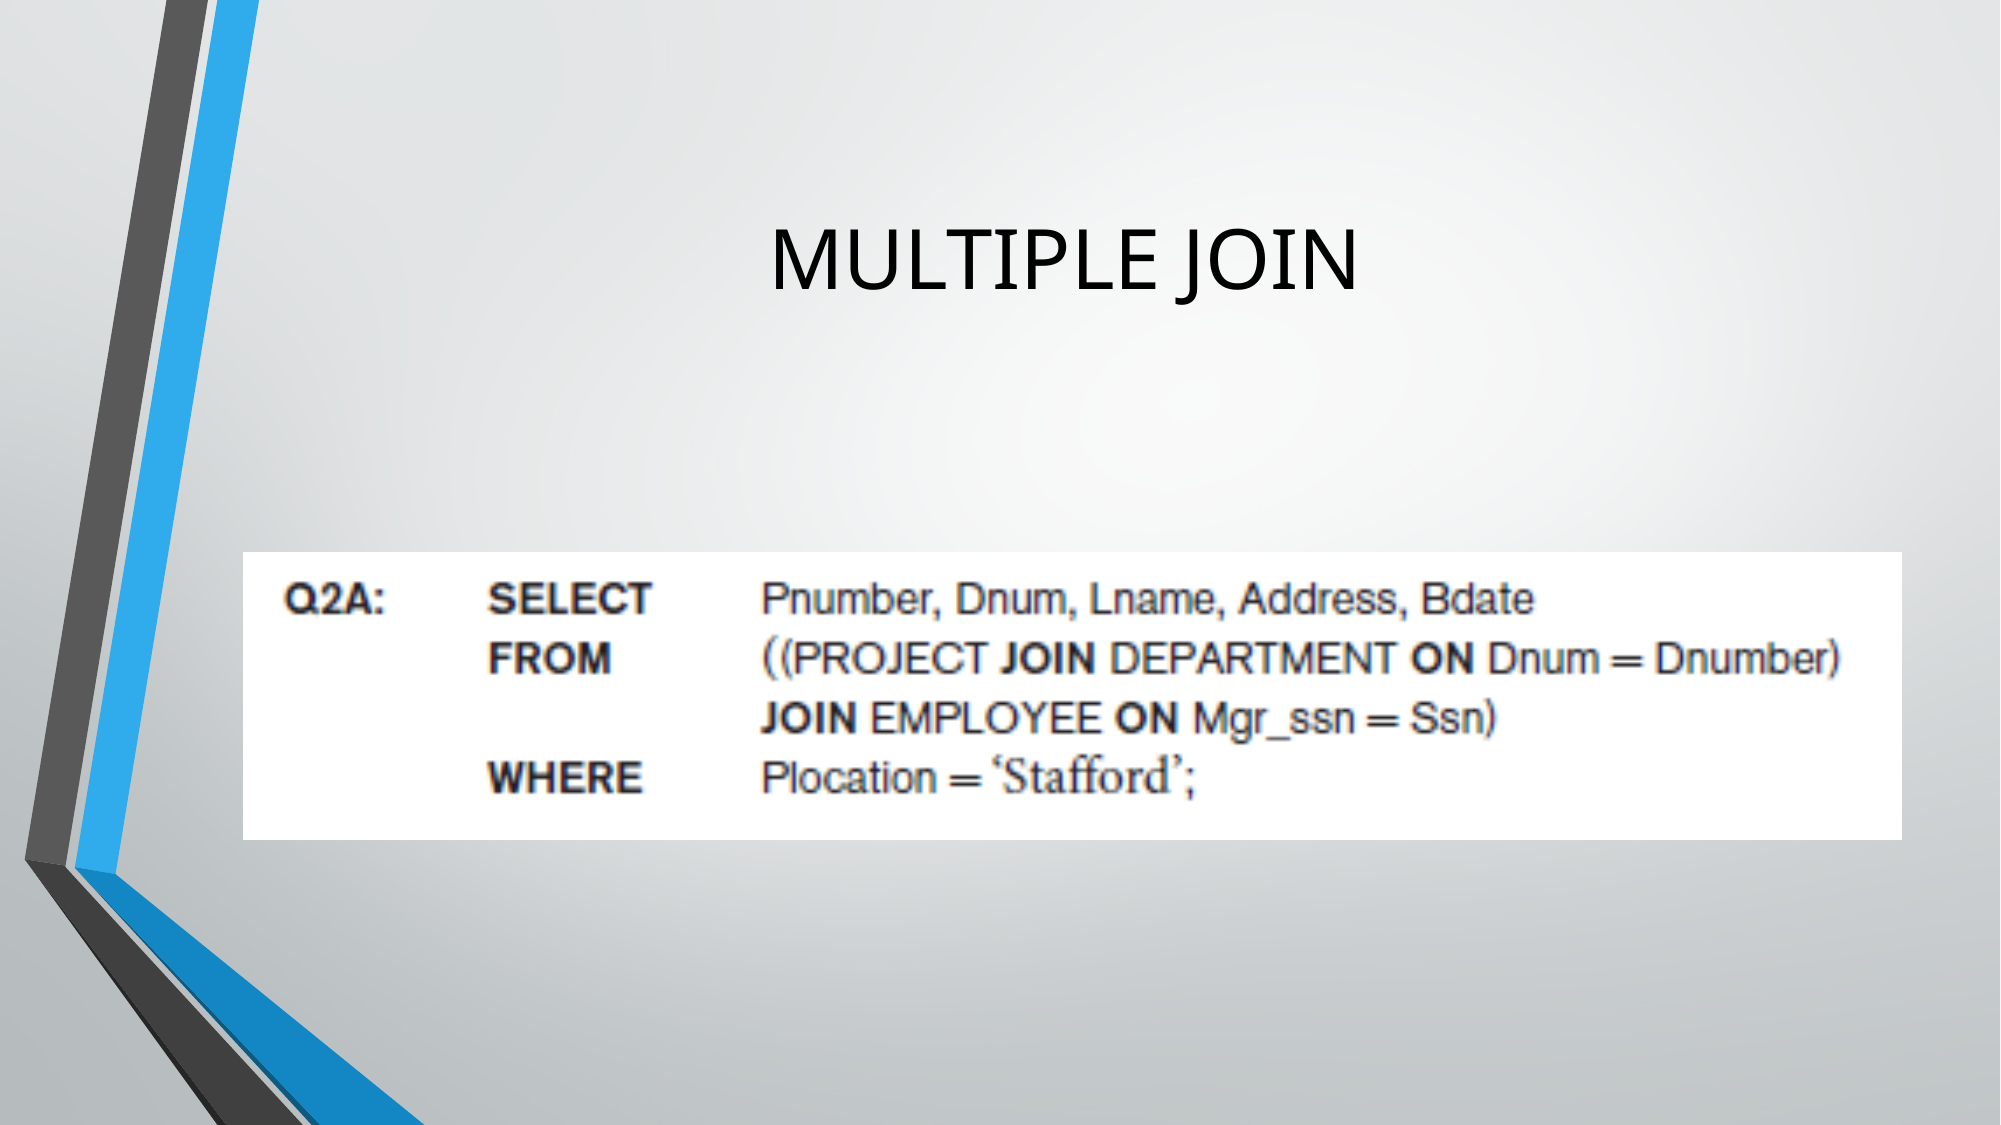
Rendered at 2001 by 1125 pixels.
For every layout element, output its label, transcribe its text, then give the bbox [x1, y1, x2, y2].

title MULTIPLE JOIN [243, 112, 1887, 400]
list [243, 552, 1903, 841]
